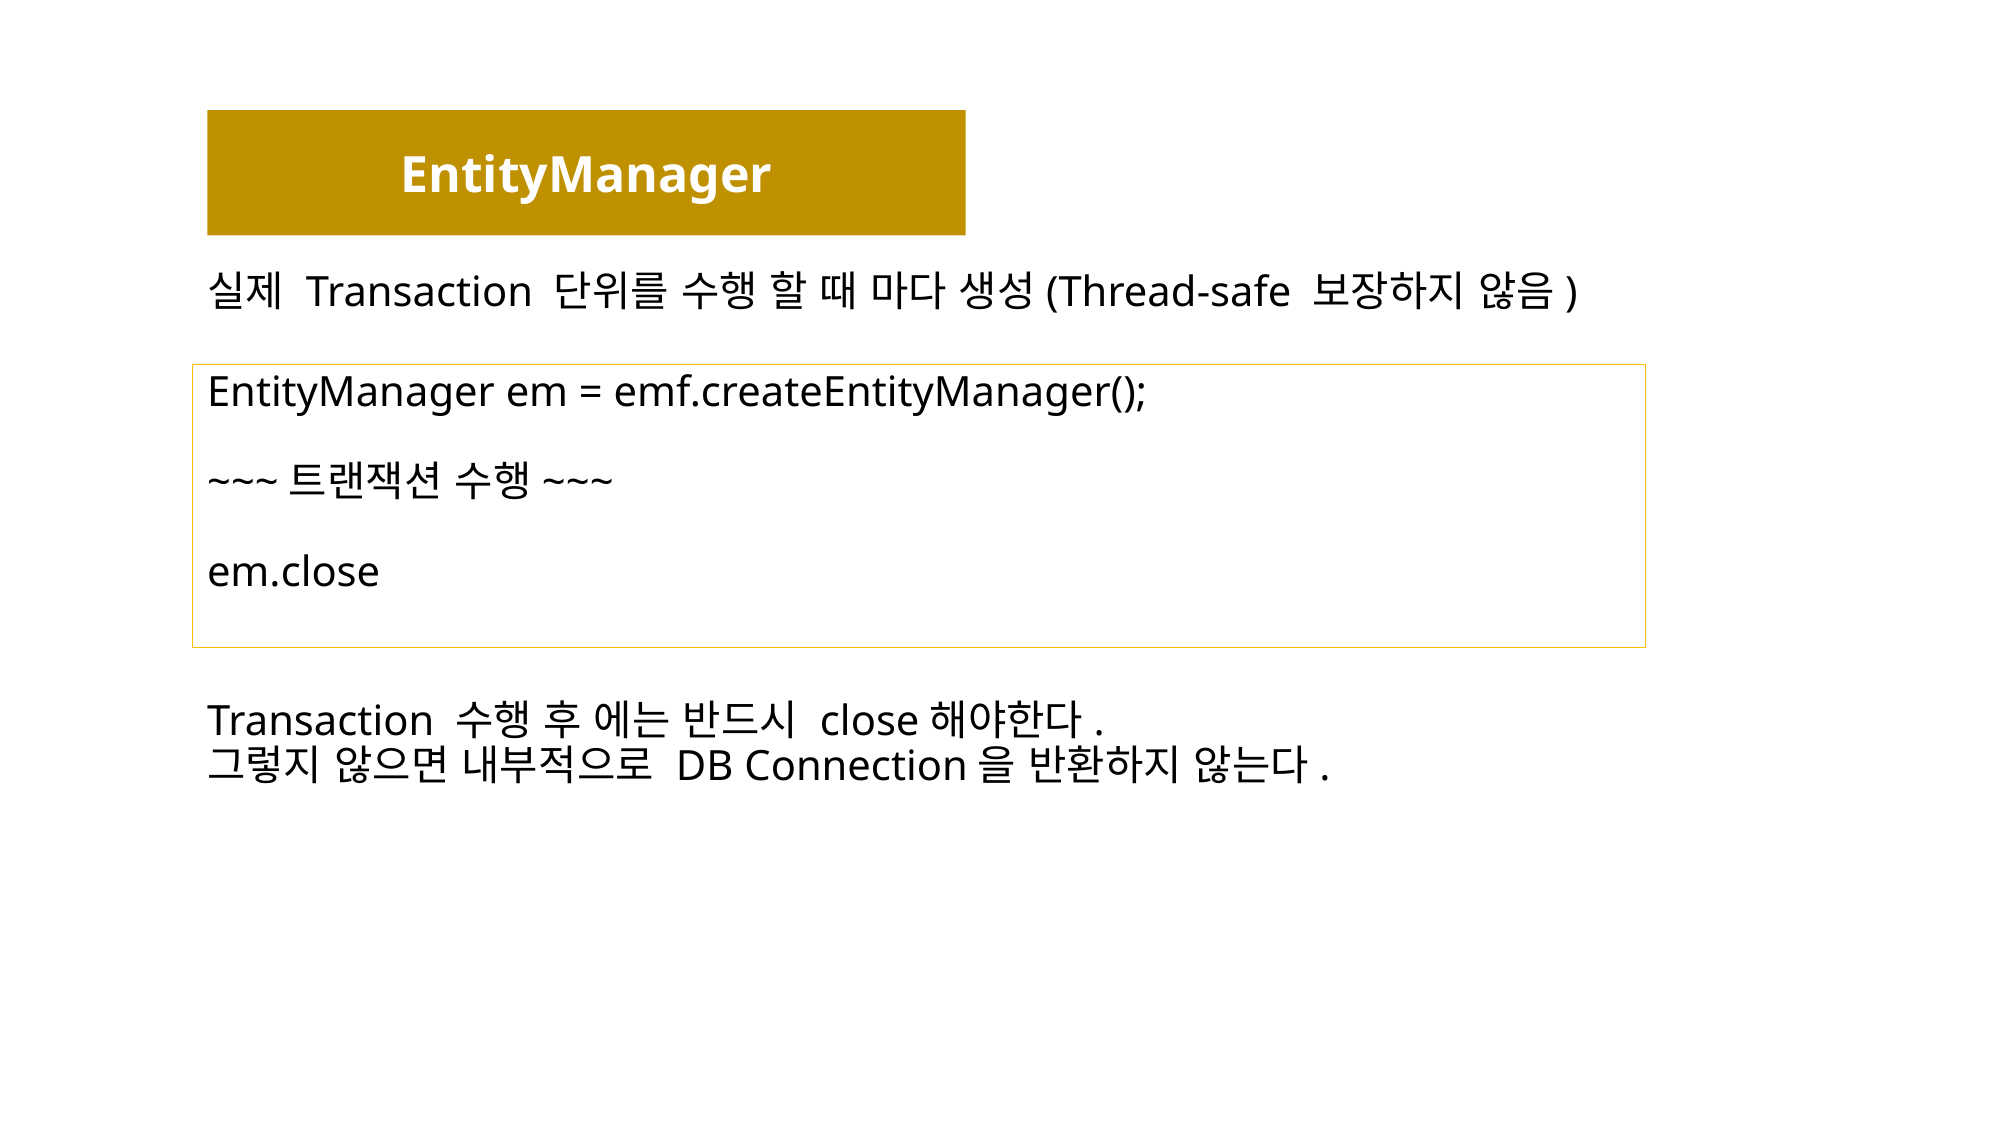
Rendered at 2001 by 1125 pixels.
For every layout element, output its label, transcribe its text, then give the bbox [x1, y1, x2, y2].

text_box 실제 Transaction 단위를 수행 할 때 마다 생성(Thread-safe 보장하지 않음) [192, 265, 1775, 365]
text_box EntityManager [206, 109, 967, 236]
title Transaction 수행 후 에는 반드시 close해야한다. 그렇지 않으면 내부적으로 DB Connection을 반환하지 않는다. [192, 648, 1646, 893]
text_box EntityManager em = emf.createEntityManager(); ~~~트랜잭션 수행~~~ em.close [192, 364, 1646, 648]
